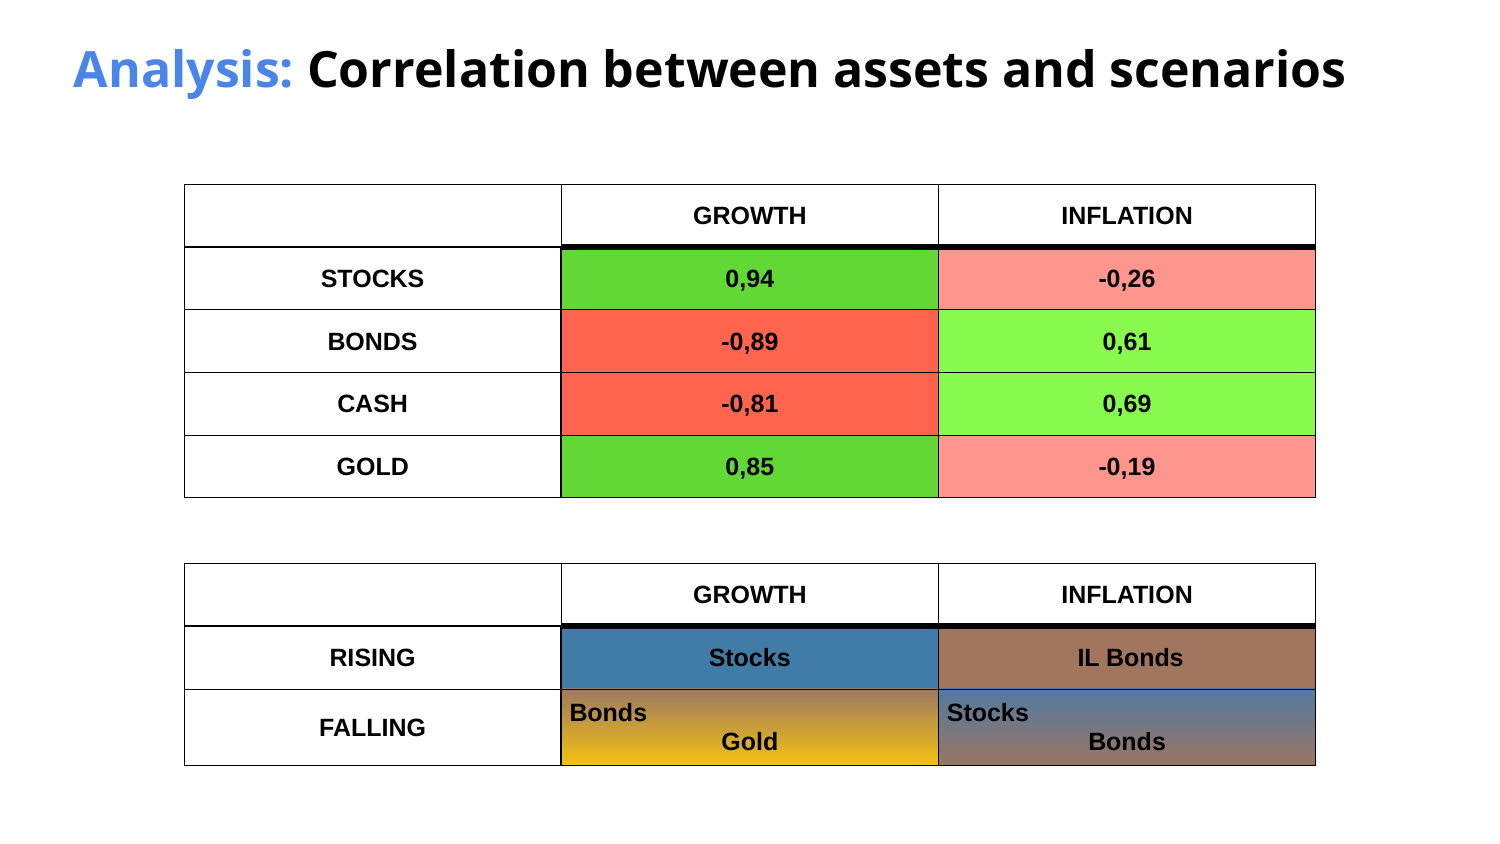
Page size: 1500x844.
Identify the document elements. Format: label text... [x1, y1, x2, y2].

table_cell -0,19 [939, 436, 1315, 497]
table_cell -0,81 [562, 373, 938, 435]
table_cell FALLING [185, 690, 560, 765]
table_cell -0,89 [562, 310, 938, 372]
table_cell IL Bonds [939, 629, 1315, 689]
table_cell 0,85 [562, 436, 938, 497]
table_header INFLATION [939, 185, 1315, 244]
table_header GROWTH [562, 564, 938, 623]
table_cell STOCKS [185, 248, 560, 309]
table_cell 0,69 [939, 373, 1315, 435]
table_cell -0,26 [939, 250, 1315, 309]
table_cell CASH [185, 373, 560, 435]
table_header [185, 185, 561, 246]
table_header INFLATION [939, 564, 1315, 623]
table_cell Bonds Gold [562, 690, 938, 765]
table_cell GOLD [185, 436, 560, 497]
table_cell 0,61 [939, 310, 1315, 372]
table_cell RISING [185, 627, 560, 689]
text_box Analysis: Correlation between assets and scenarios [71, 34, 1429, 101]
table_header [185, 564, 561, 625]
table_cell Stocks Bonds [939, 690, 1315, 765]
table_cell Stocks [562, 629, 938, 689]
table_header GROWTH [562, 185, 938, 244]
table_cell 0,94 [562, 250, 938, 309]
table_cell BONDS [185, 310, 560, 372]
